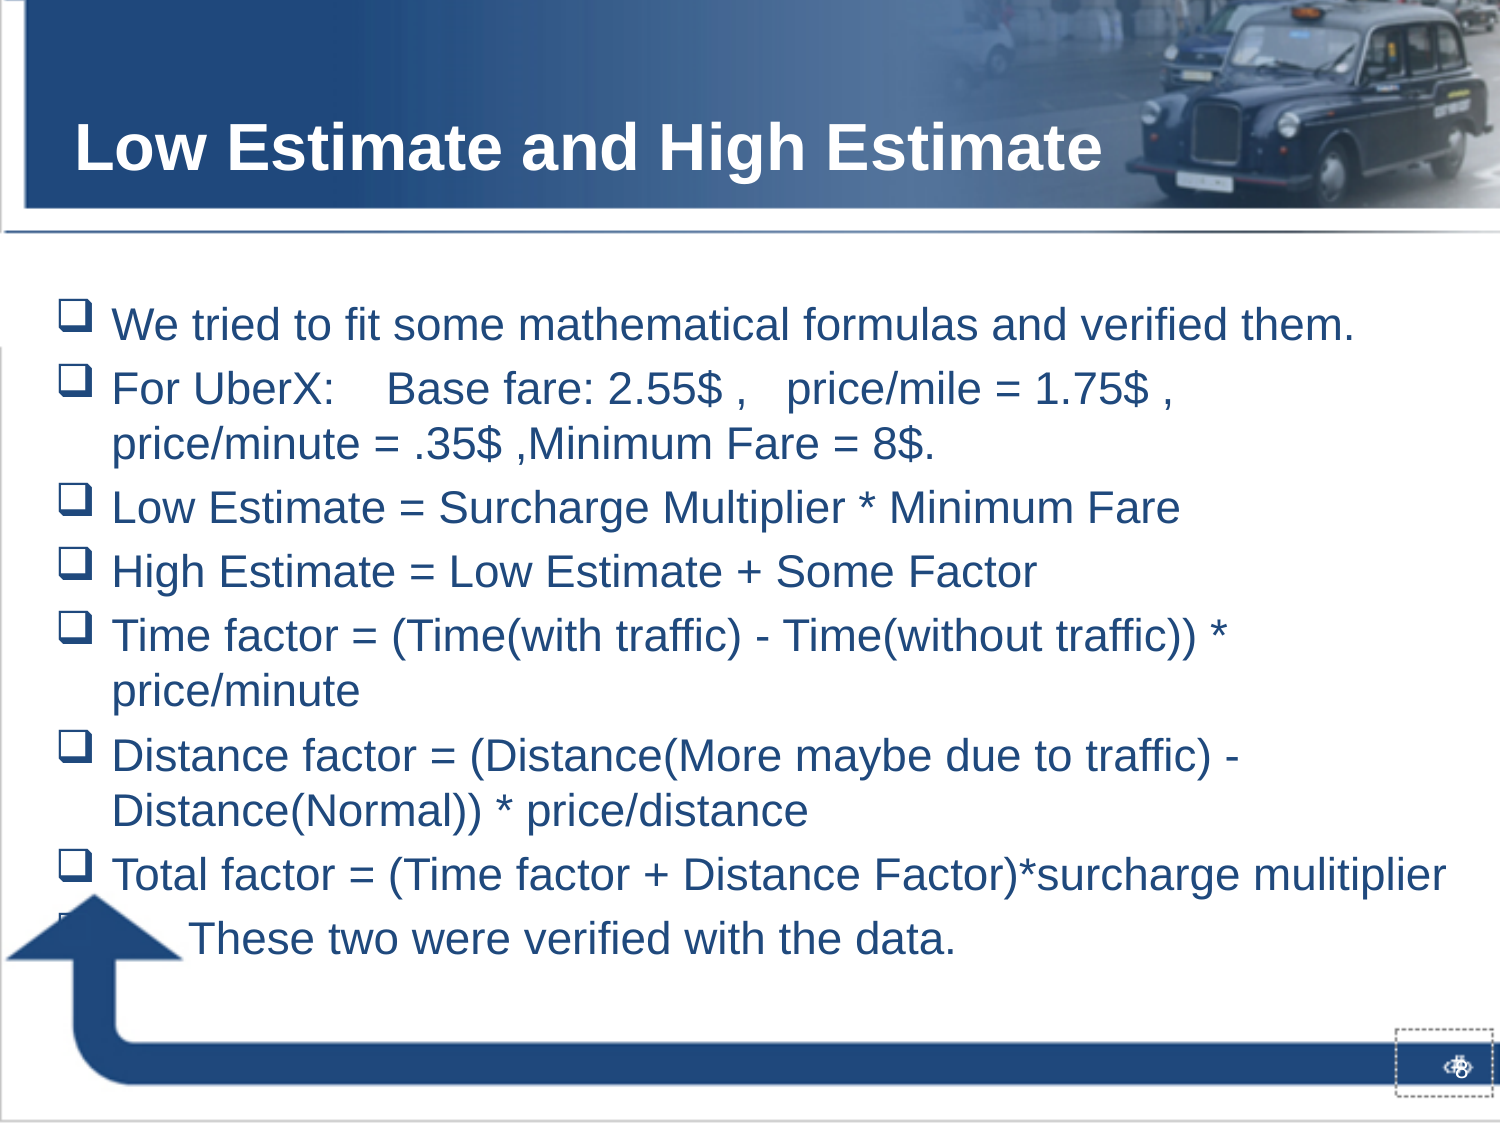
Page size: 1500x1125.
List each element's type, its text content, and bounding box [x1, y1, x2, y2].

list We tried to fit some mathematical formulas and verified them. For UberX: Base fare: 2.55$ , price/mile = 1.75$ , price/minute = .35$ ,Minimum Fare = 8$. Low Estimate = Surcharge Multiplier * Minimum Fare High Estimate = Low Estimate + Some Factor Time factor = (Time(with traffic) - Time(without traffic)) * price/minute Distance factor = (Distance(More maybe due to traffic) - Distance(Normal)) * price/distance Total factor = (Time factor + Distance Factor)*surcharge mulitiplier These two were verified with the data. [54, 230, 1465, 984]
title Low Estimate and High Estimate [74, 55, 1500, 231]
picture [0, 0, 1500, 1125]
slide_number 8 [1391, 1038, 1484, 1099]
